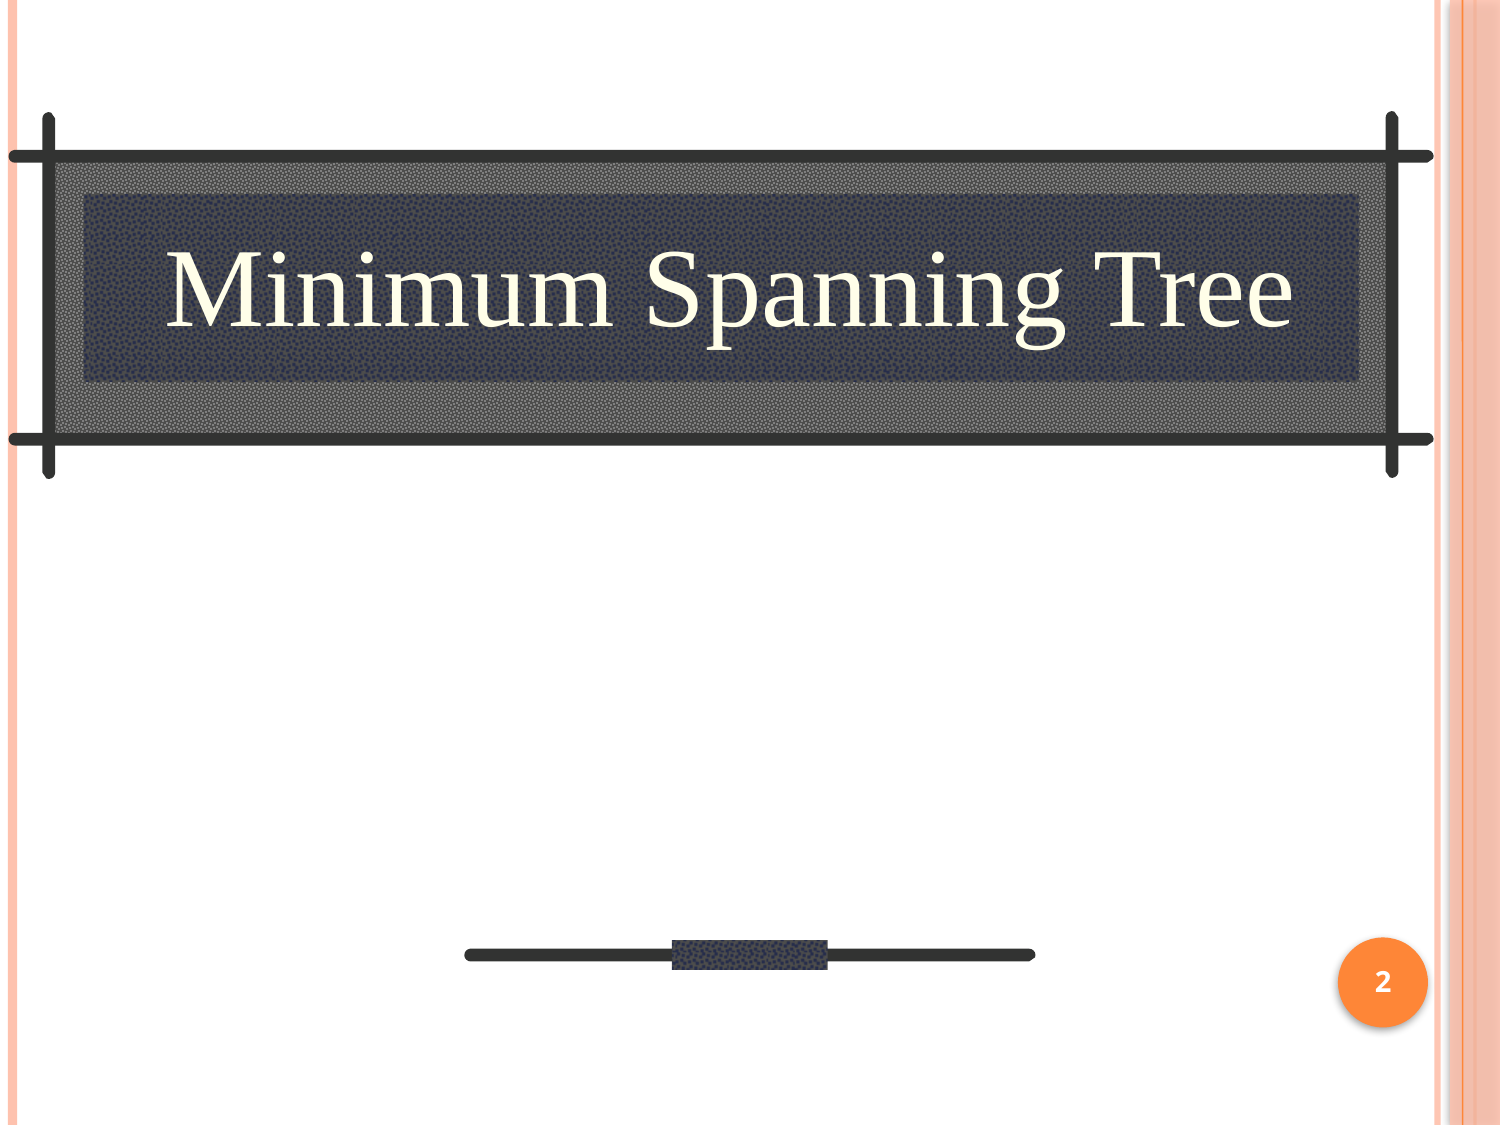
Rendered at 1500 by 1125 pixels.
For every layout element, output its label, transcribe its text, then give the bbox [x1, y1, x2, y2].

text_box [464, 948, 671, 962]
text_box [8, 149, 42, 163]
text_box [56, 432, 1385, 446]
text_box [42, 112, 56, 479]
text_box [1385, 111, 1399, 478]
text_box [83, 194, 1359, 382]
text_box [671, 940, 828, 970]
text_box [1399, 149, 1434, 163]
text_box [1399, 432, 1434, 446]
text_box [56, 163, 1385, 432]
text_box Minimum Spanning Tree [100, 213, 1359, 401]
slide_number 2 [1333, 940, 1434, 1027]
text_box [56, 149, 1385, 163]
text_box [8, 432, 42, 446]
text_box [828, 948, 1036, 962]
